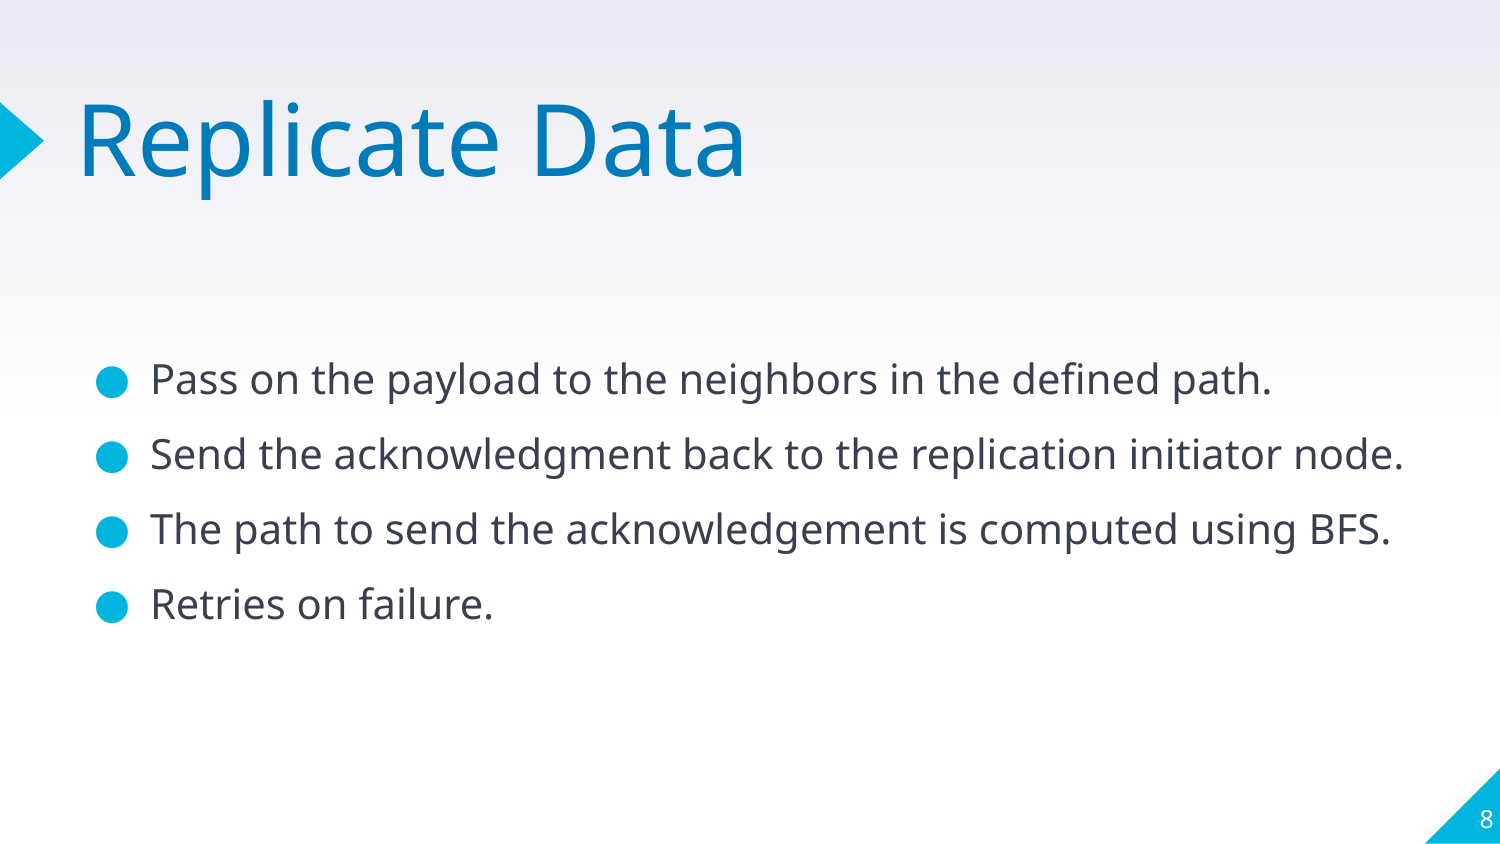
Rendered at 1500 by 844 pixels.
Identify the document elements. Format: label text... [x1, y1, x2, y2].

title Replicate Data [75, 99, 1001, 277]
list Pass on the payload to the neighbors in the defined path. Send the acknowledgment back to the replication initiator node. The path to send the acknowledgement is computed using BFS. Retries on failure. [75, 327, 1442, 761]
slide_number ‹#› [1418, 760, 1494, 838]
